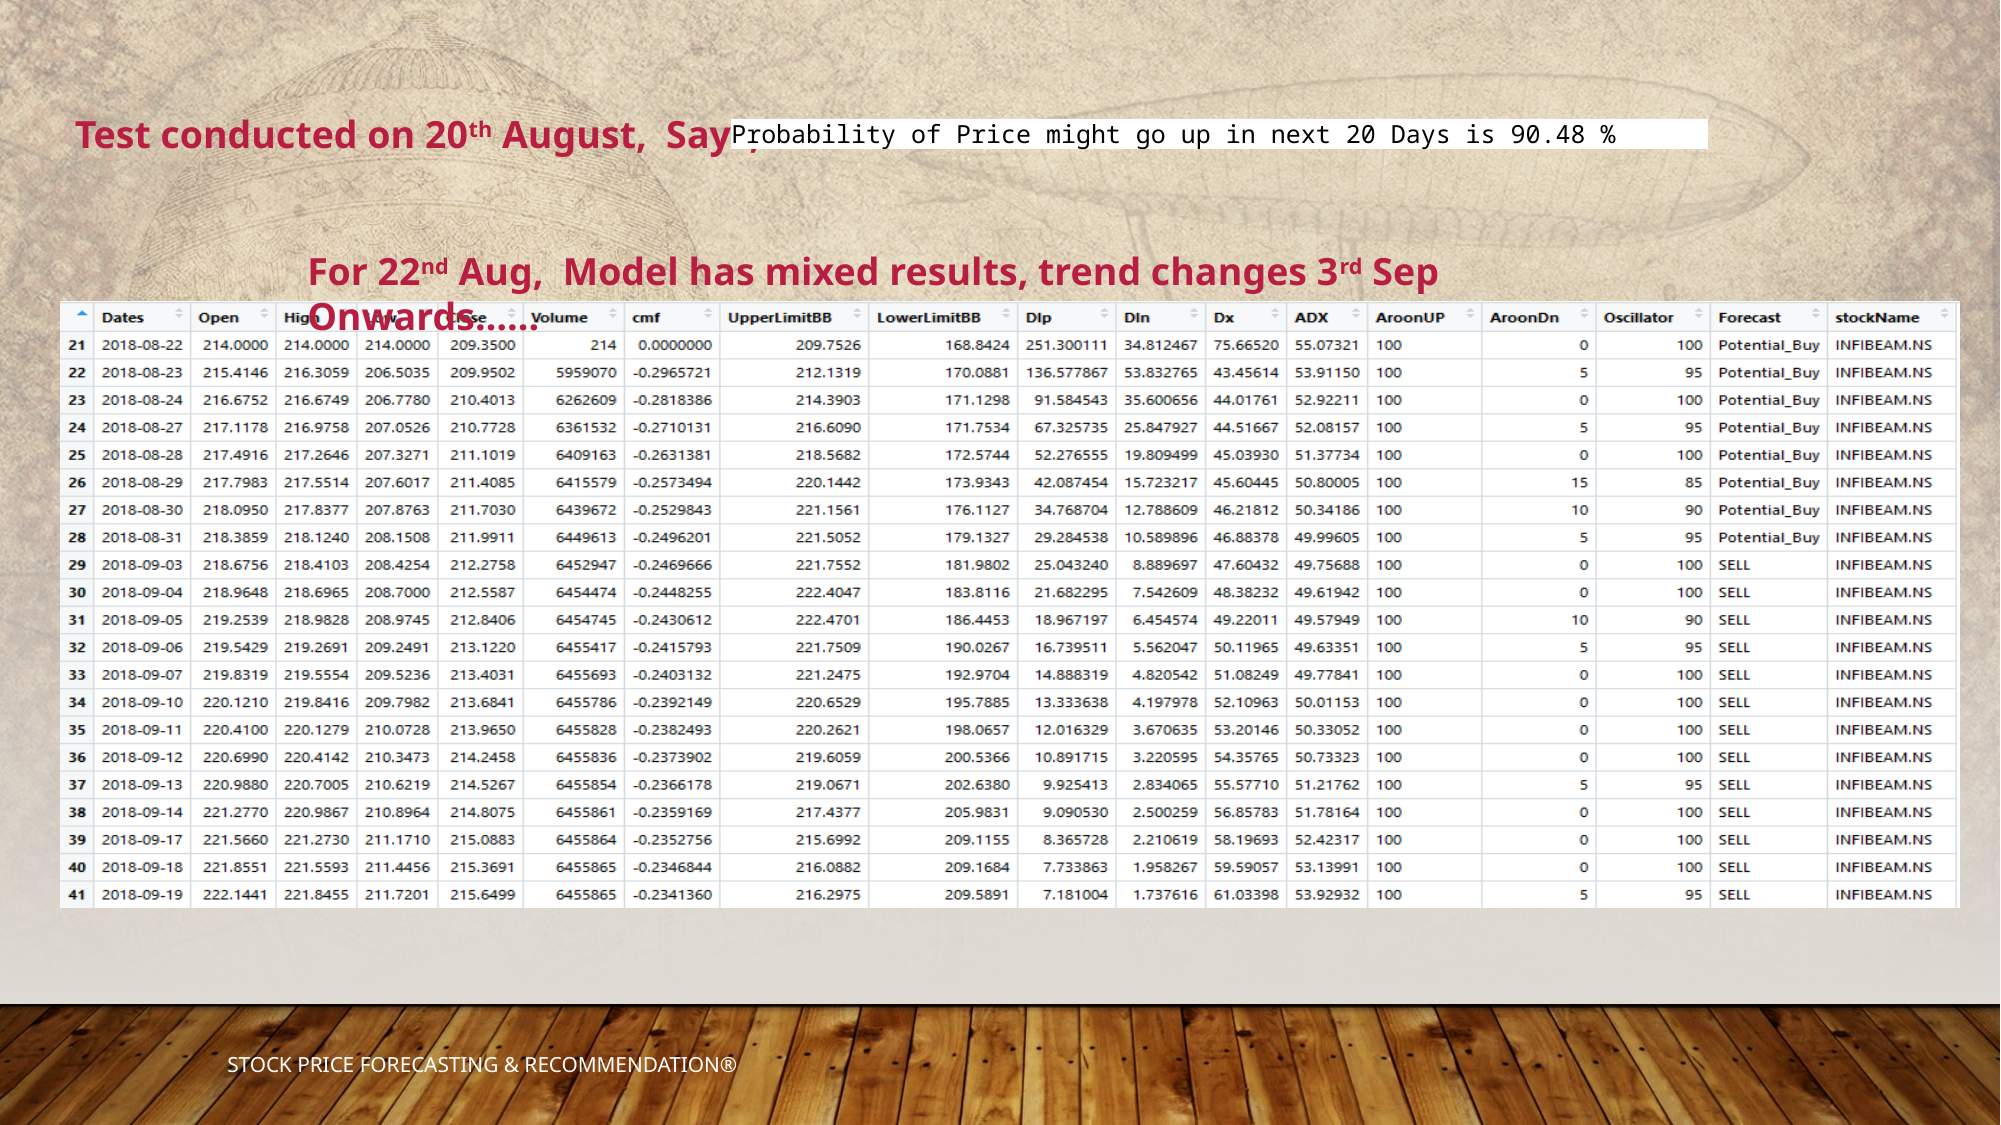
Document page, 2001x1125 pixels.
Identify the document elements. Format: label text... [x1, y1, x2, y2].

picture [0, 1004, 2000, 1125]
text_box For 22nd Aug, Model has mixed results, trend changes 3rd Sep Onwards…... [292, 240, 1622, 301]
text_box Test conducted on 20th August, Says, [59, 103, 814, 164]
footer STOCK PRICE FORECASTING & RECOMMENDATION® [212, 1039, 1187, 1091]
text_box Probability of Price might go up in next 20 Days is 90.48 % [731, 118, 1709, 149]
picture [59, 301, 1960, 908]
